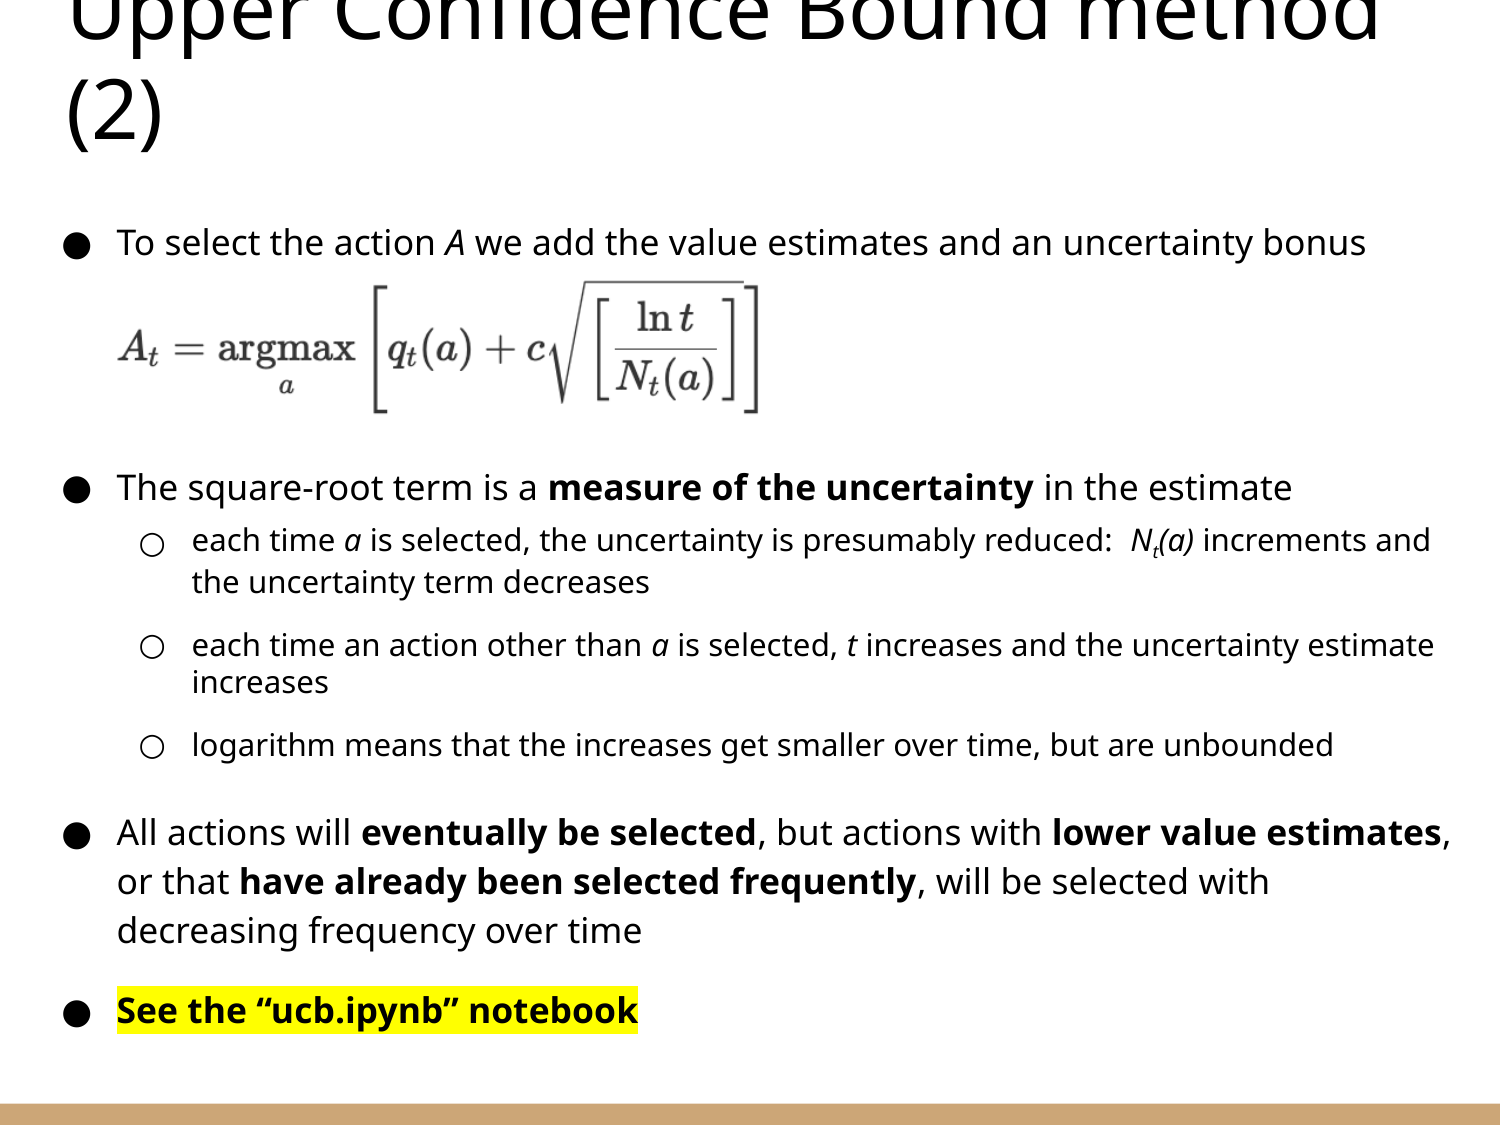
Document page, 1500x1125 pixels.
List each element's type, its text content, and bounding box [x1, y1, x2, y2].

list To select the action A we add the value estimates and an uncertainty bonus The square-root term is a measure of the uncertainty in the estimate each time a is selected, the uncertainty is presumably reduced: Nt(a) increments and the uncertainty term decreases each time an action other than a is selected, t increases and the uncertainty estimate increases logarithm means that the increases get smaller over time, but are unbounded All actions will eventually be selected, but actions with lower value estimates, or that have already been selected frequently, will be selected with decreasing frequency over time See the “ucb.ipynb” notebook [26, 198, 1474, 1056]
picture [108, 258, 771, 431]
title Upper Confidence Bound method (2) [51, 69, 1449, 172]
